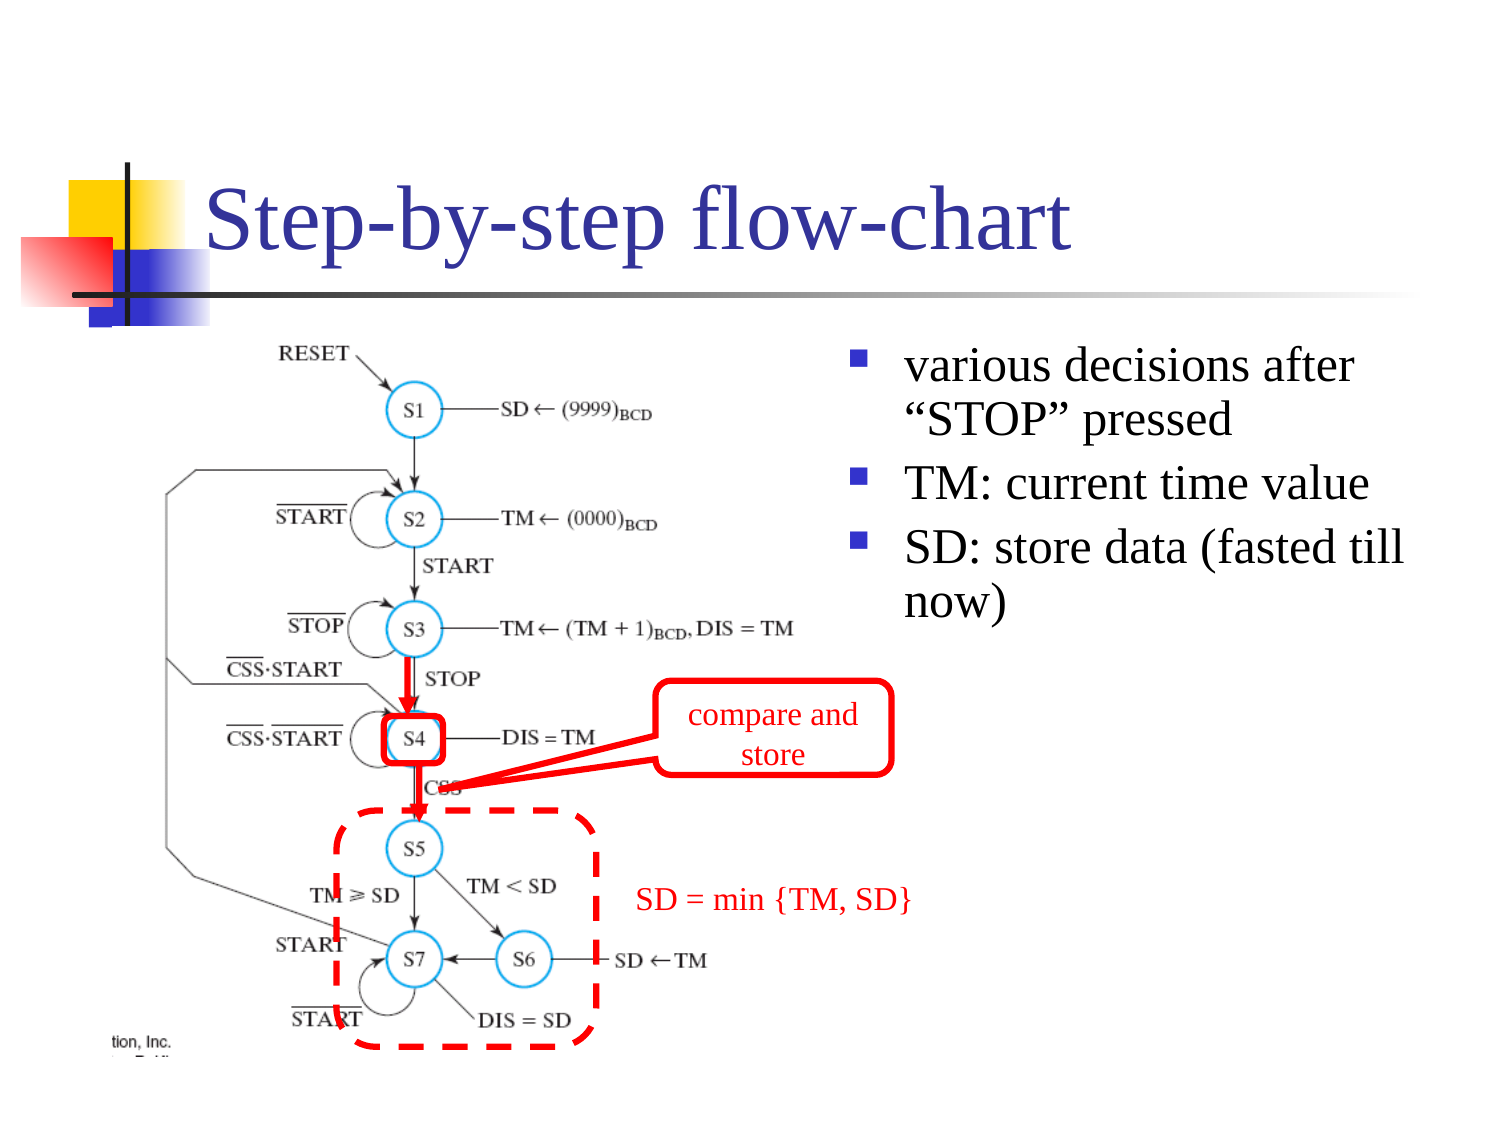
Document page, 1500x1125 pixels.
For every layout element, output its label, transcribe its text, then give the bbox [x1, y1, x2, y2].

picture [112, 326, 846, 1057]
list various decisions after “STOP” pressed TM: current time value SD: store data (fasted till now) [846, 331, 1469, 646]
title Step-by-step flow-chart [188, 35, 1468, 275]
text_box compare and store [846, 680, 892, 775]
text_box SD = min {TM, SD} [846, 869, 929, 925]
